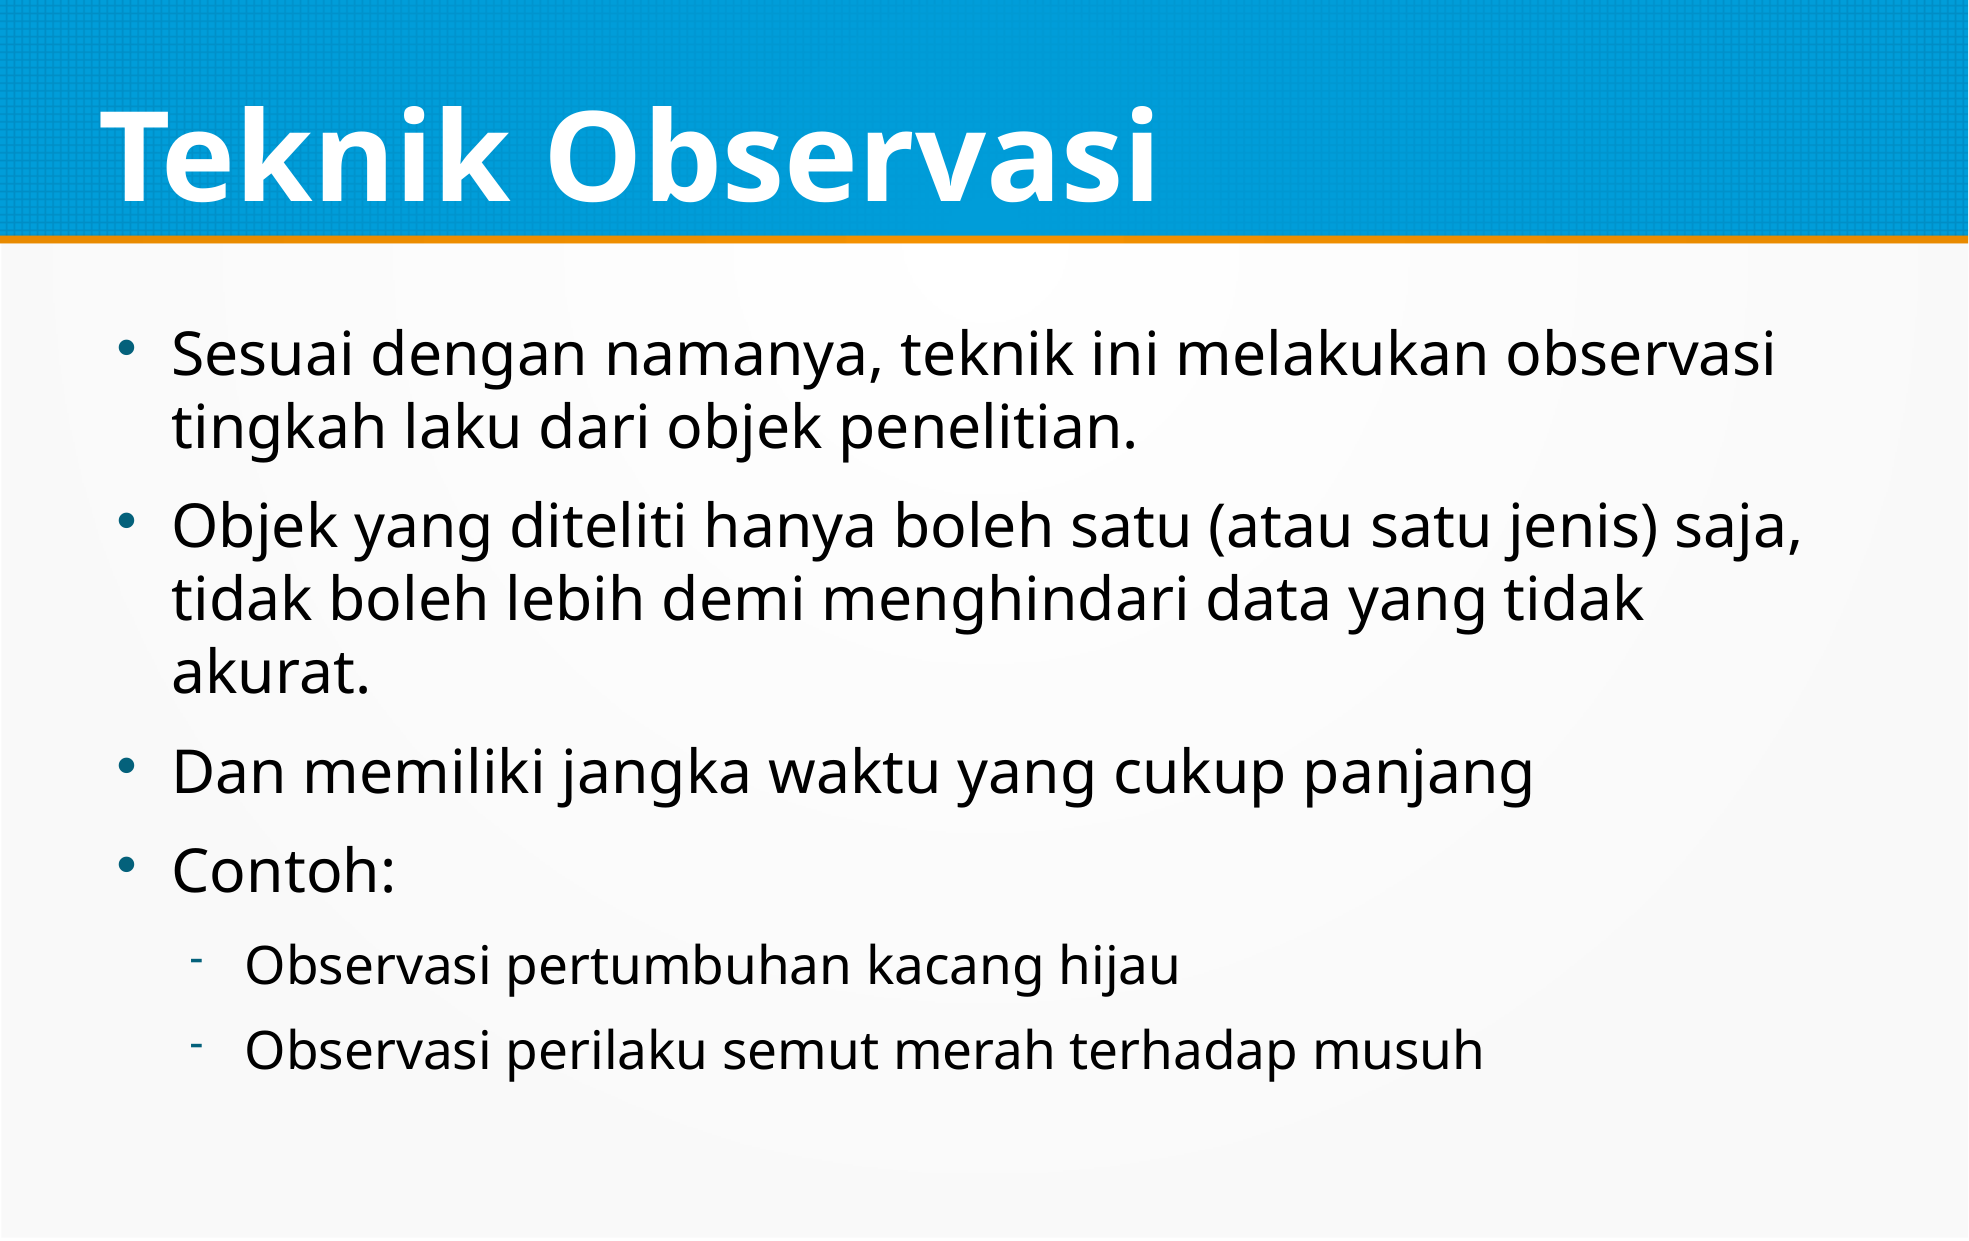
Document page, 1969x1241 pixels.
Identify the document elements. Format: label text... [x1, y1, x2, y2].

picture [0, 236, 1969, 1241]
text_box Teknik Observasi [98, 19, 1870, 227]
text_box Sesuai dengan namanya, teknik ini melakukan observasi tingkah laku dari objek penelitian. Objek yang diteliti hanya boleh satu (atau satu jenis) saja, tidak boleh lebih demi menghindari data yang tidak akurat. Dan memiliki jangka waktu yang cukup panjang Contoh: Observasi pertumbuhan kacang hijau Observasi perilaku semut merah terhadap musuh [98, 314, 1860, 1080]
